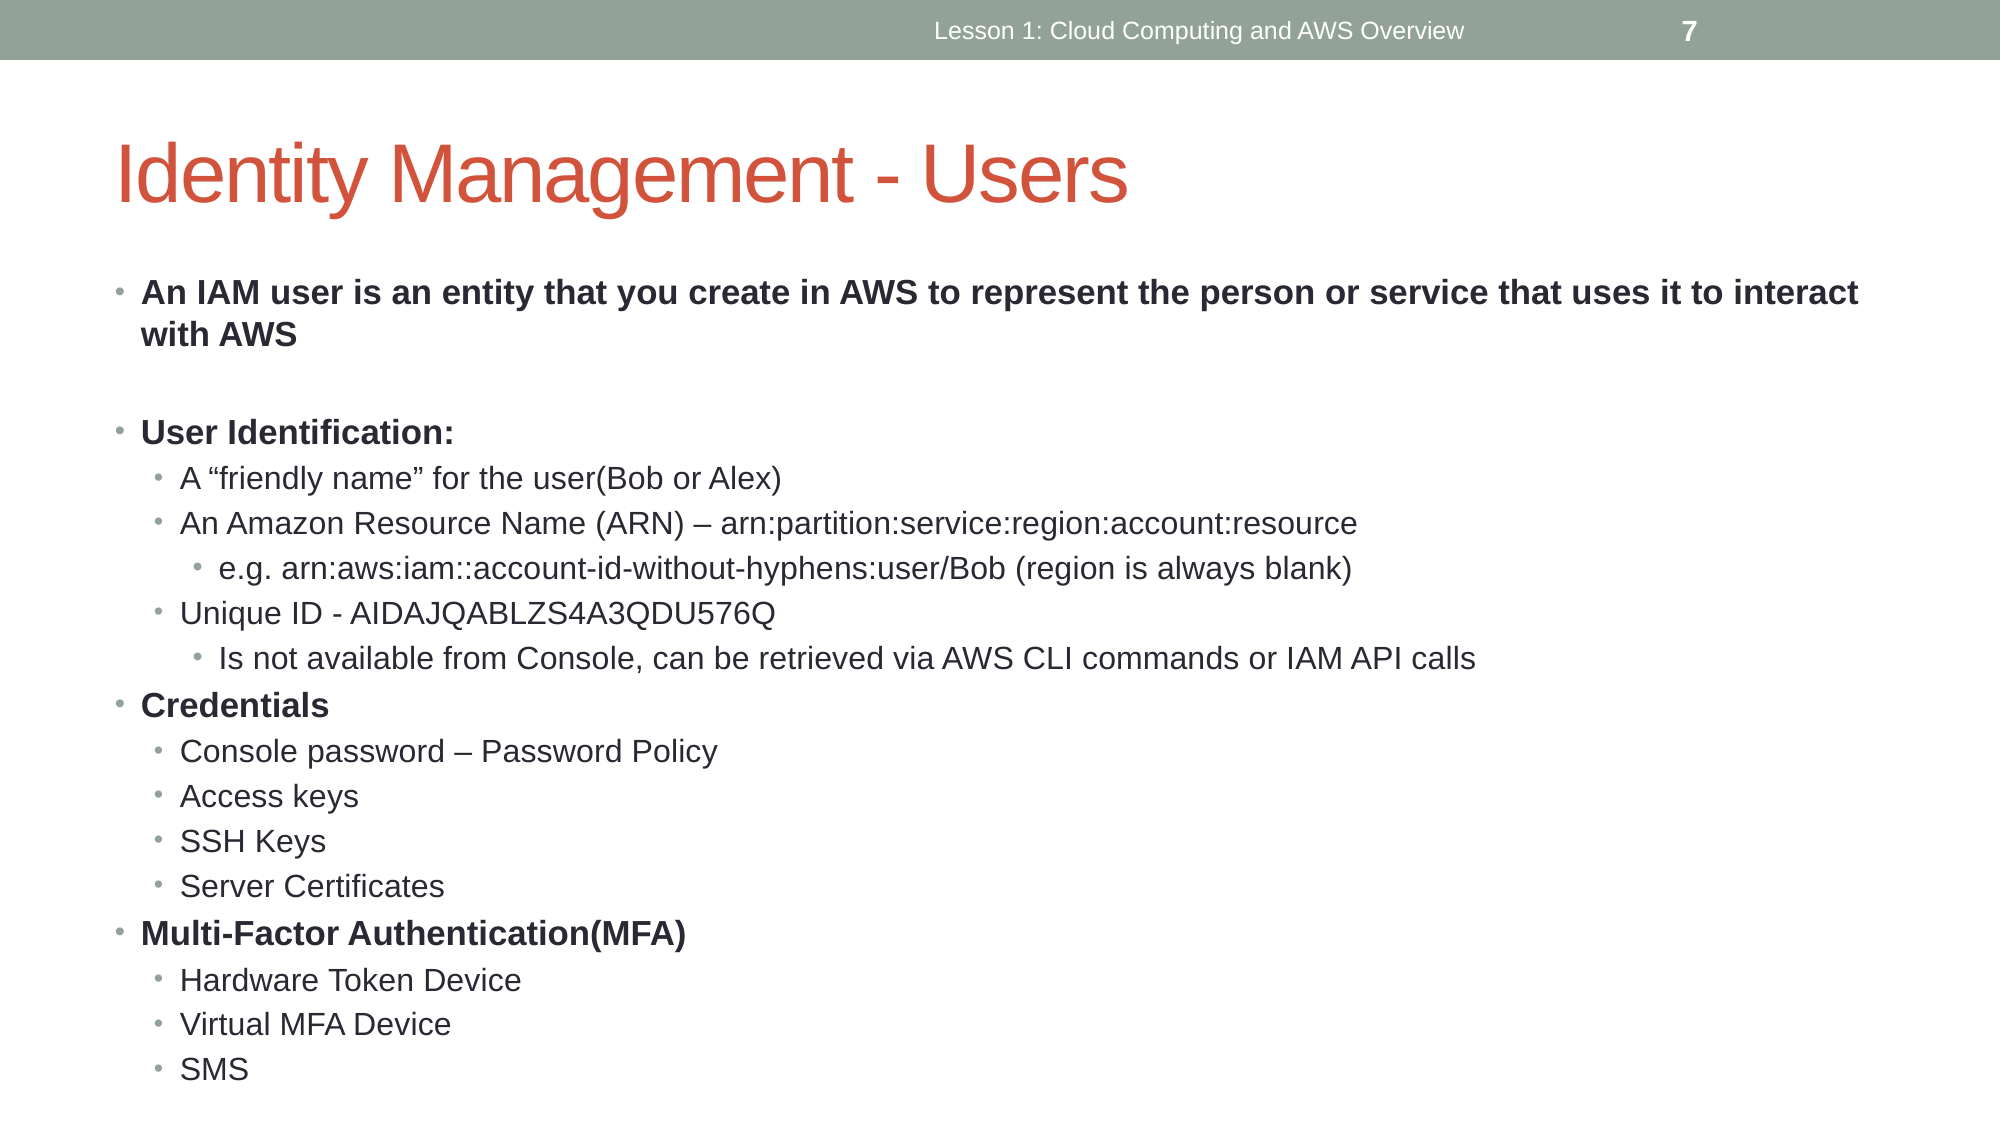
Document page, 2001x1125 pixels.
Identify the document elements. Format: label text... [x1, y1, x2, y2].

list An IAM user is an entity that you create in AWS to represent the person or service that uses it to interact with AWS User Identification: A “friendly name” for the user(Bob or Alex) An Amazon Resource Name (ARN) – arn:partition:service:region:account:resource e.g. arn:aws:iam::account-id-without-hyphens:user/Bob (region is always blank) Unique ID - AIDAJQABLZS4A3QDU576Q Is not available from Console, can be retrieved via AWS CLI commands or IAM API calls Credentials Console password – Password Policy Access keys SSH Keys Server Certificates Multi-Factor Authentication(MFA) Hardware Token Device Virtual MFA Device SMS [99, 262, 1900, 1098]
title Identity Management - Users [99, 87, 1900, 250]
footer Lesson 1: Cloud Computing and AWS Overview [750, 3, 1650, 57]
slide_number 7 [1666, 3, 1900, 57]
